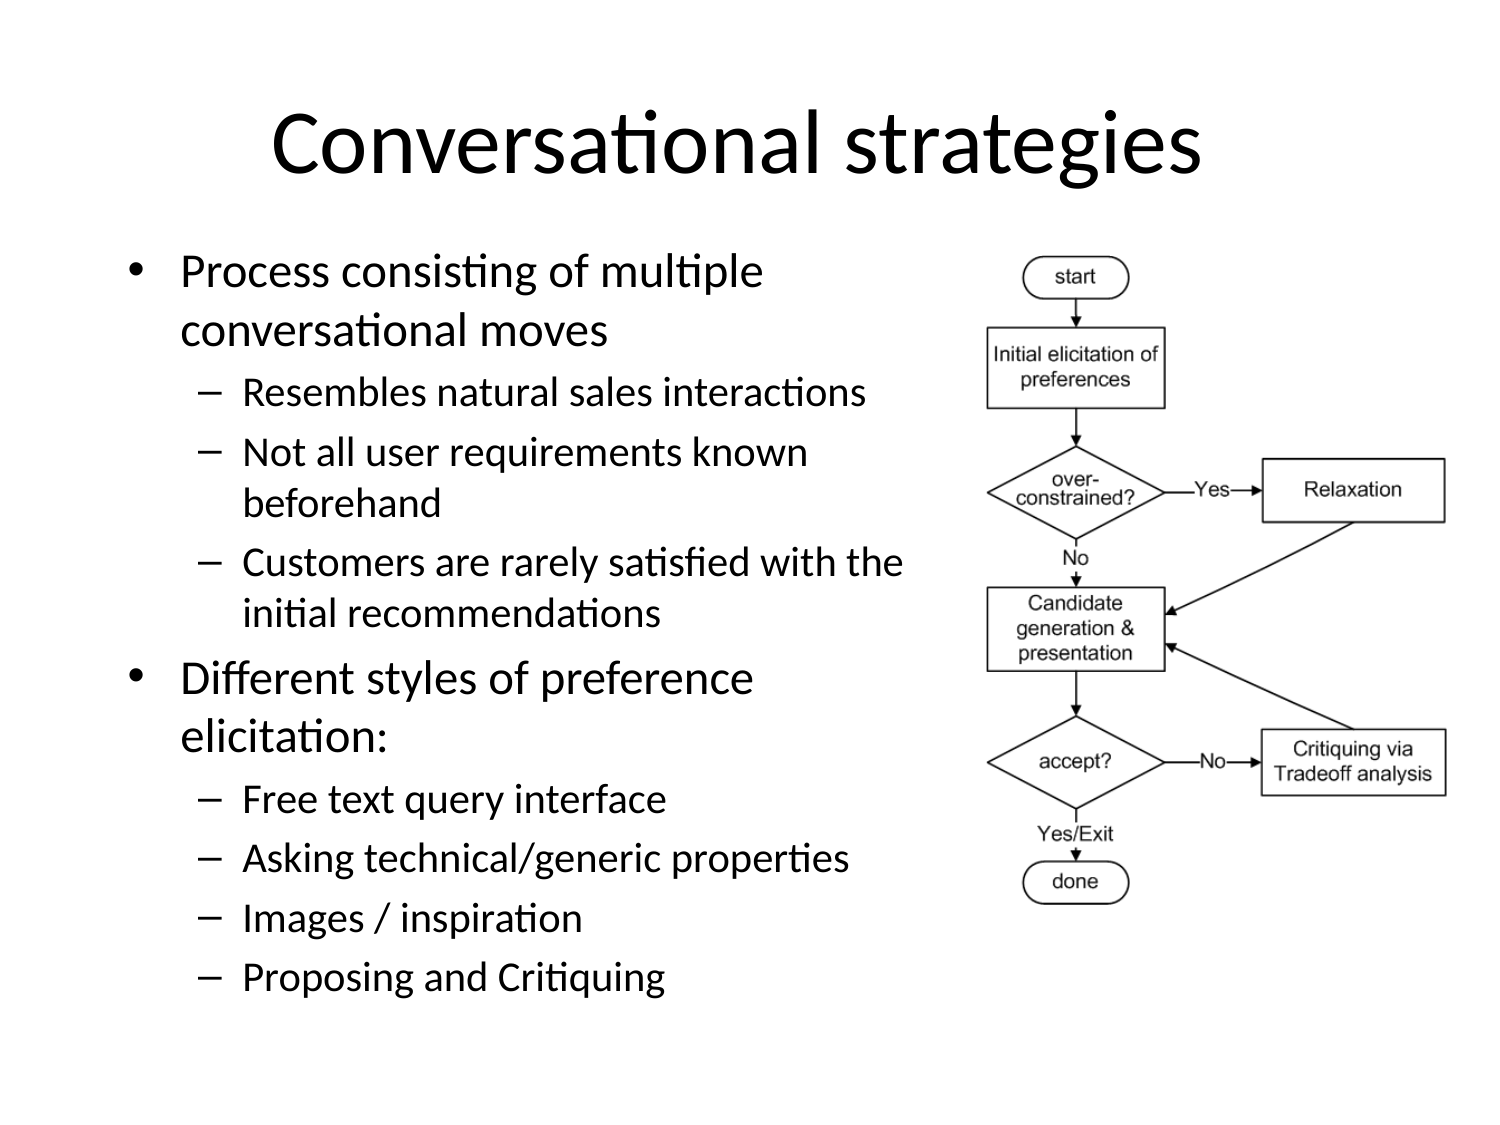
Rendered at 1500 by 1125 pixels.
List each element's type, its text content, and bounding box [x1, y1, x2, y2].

title Conversational strategies [100, 42, 1376, 231]
list Process consisting of multiple conversational moves Resembles natural sales interactions Not all user requirements known beforehand Customers are rarely satisfied with the initial recommendations Different styles of preference elicitation: Free text query interface Asking technical/generic properties Images / inspiration Proposing and Critiquing [112, 231, 963, 1012]
picture [985, 255, 1447, 906]
